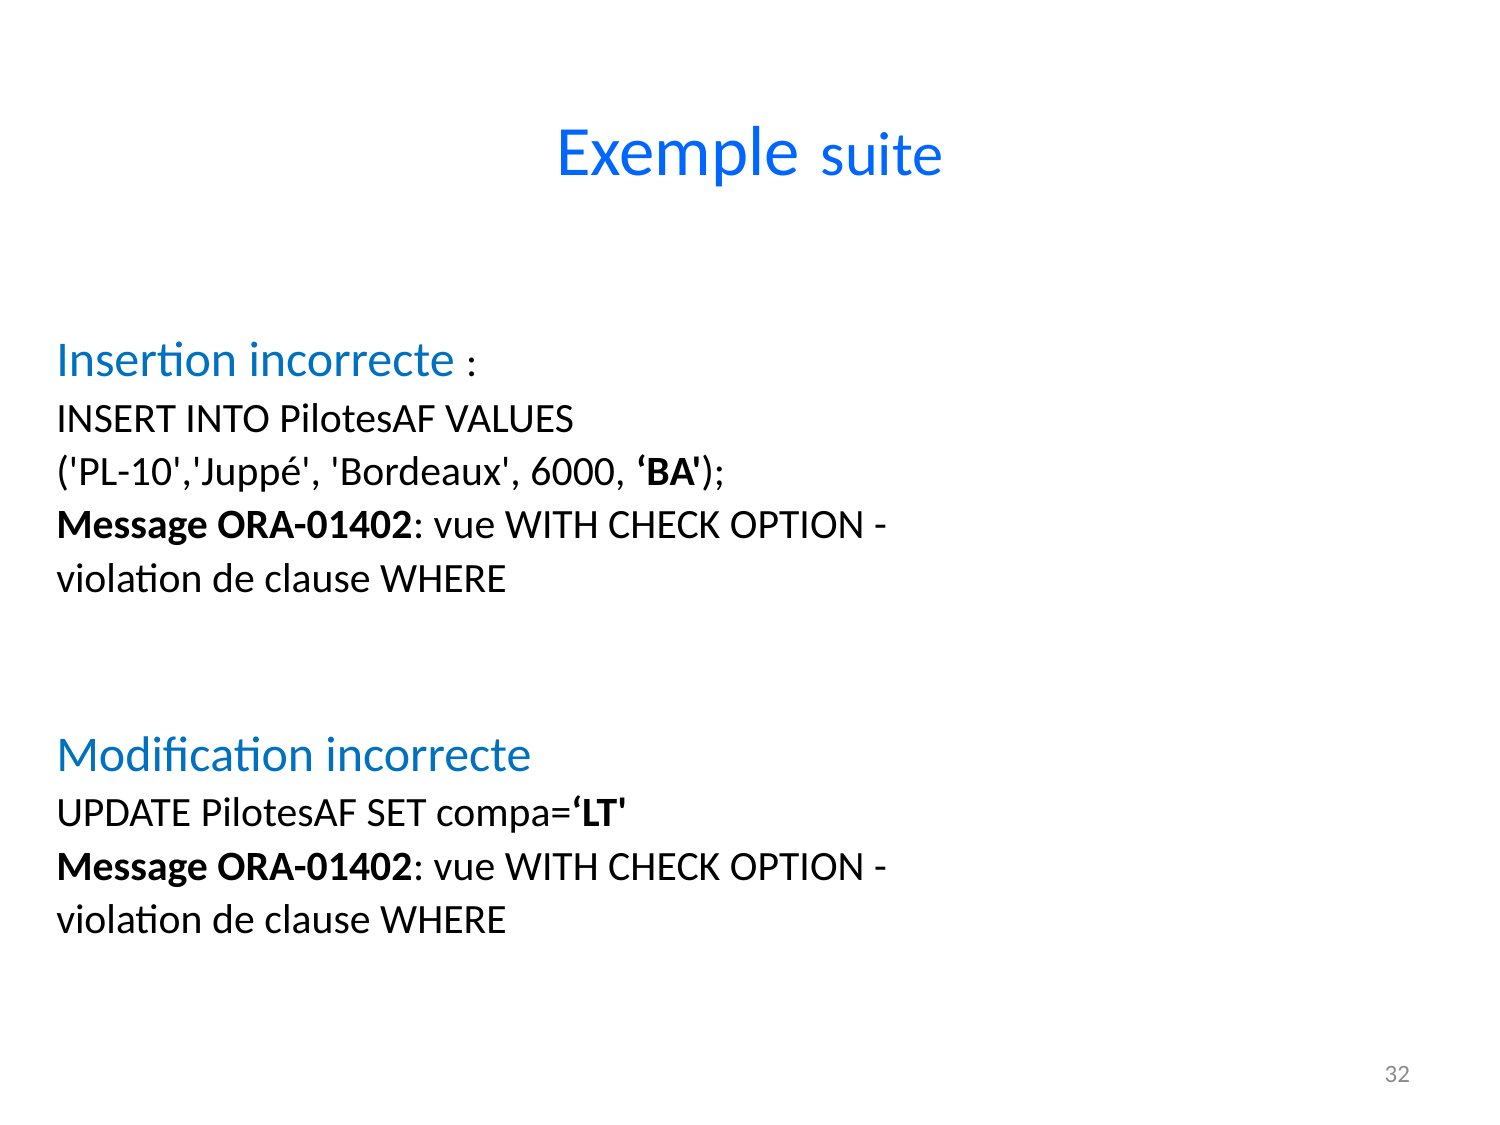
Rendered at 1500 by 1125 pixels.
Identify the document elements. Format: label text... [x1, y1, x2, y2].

list Insertion incorrecte : INSERT INTO PilotesAF VALUES ('PL-10','Juppé', 'Bordeaux', 6000, ‘BA'); Message ORA-01402: vue WITH CHECK OPTION - violation de clause WHERE Modification incorrecte UPDATE PilotesAF SET compa=‘LT' Message ORA-01402: vue WITH CHECK OPTION - violation de clause WHERE [41, 326, 1459, 1035]
slide_number 32 [1074, 1042, 1425, 1103]
title Exemple suite [75, 45, 1425, 233]
